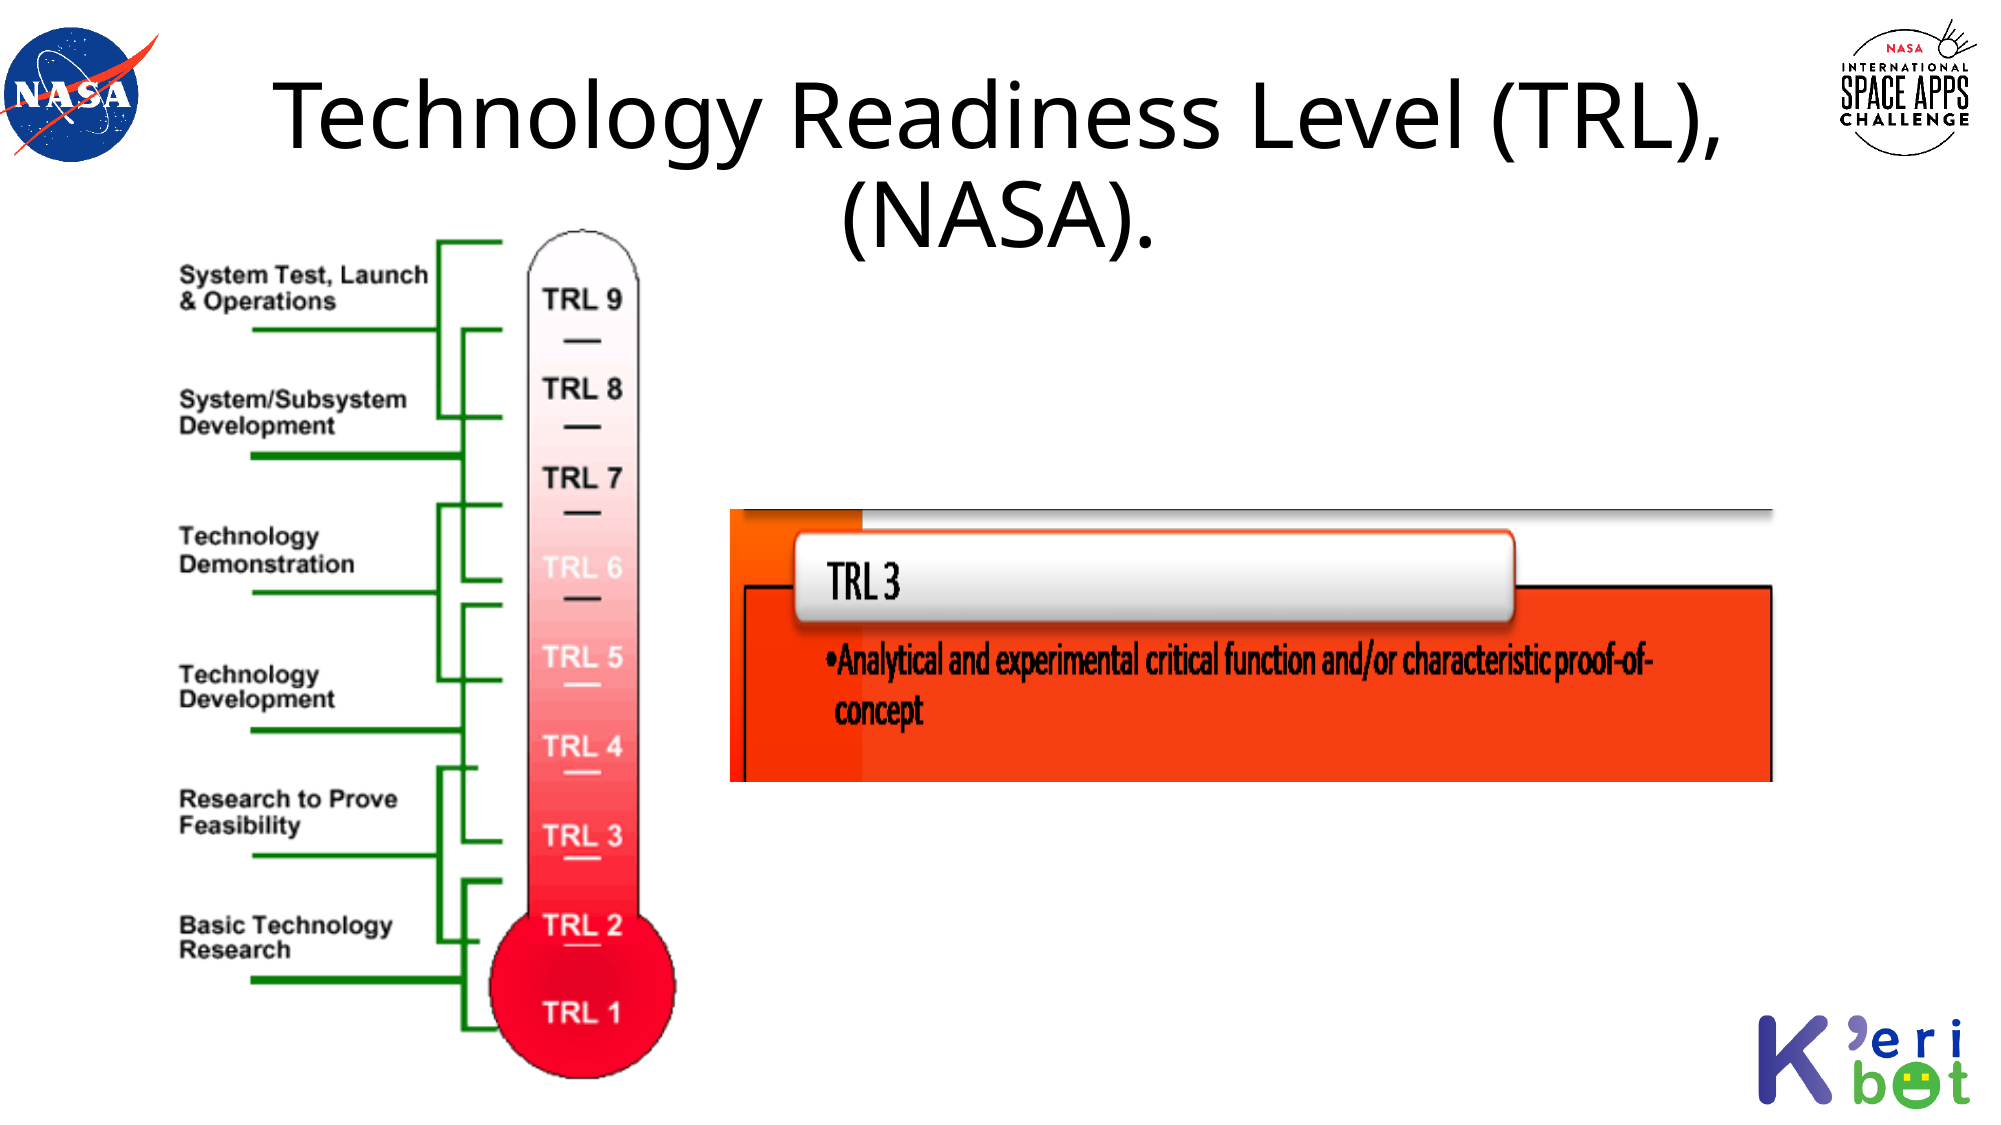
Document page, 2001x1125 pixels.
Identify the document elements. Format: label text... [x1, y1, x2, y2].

picture [1840, 19, 1977, 156]
picture [137, 212, 1782, 1120]
title Technology Readiness Level (TRL), (NASA). [137, 59, 1863, 278]
picture [0, 19, 171, 173]
picture [1753, 1013, 1972, 1111]
